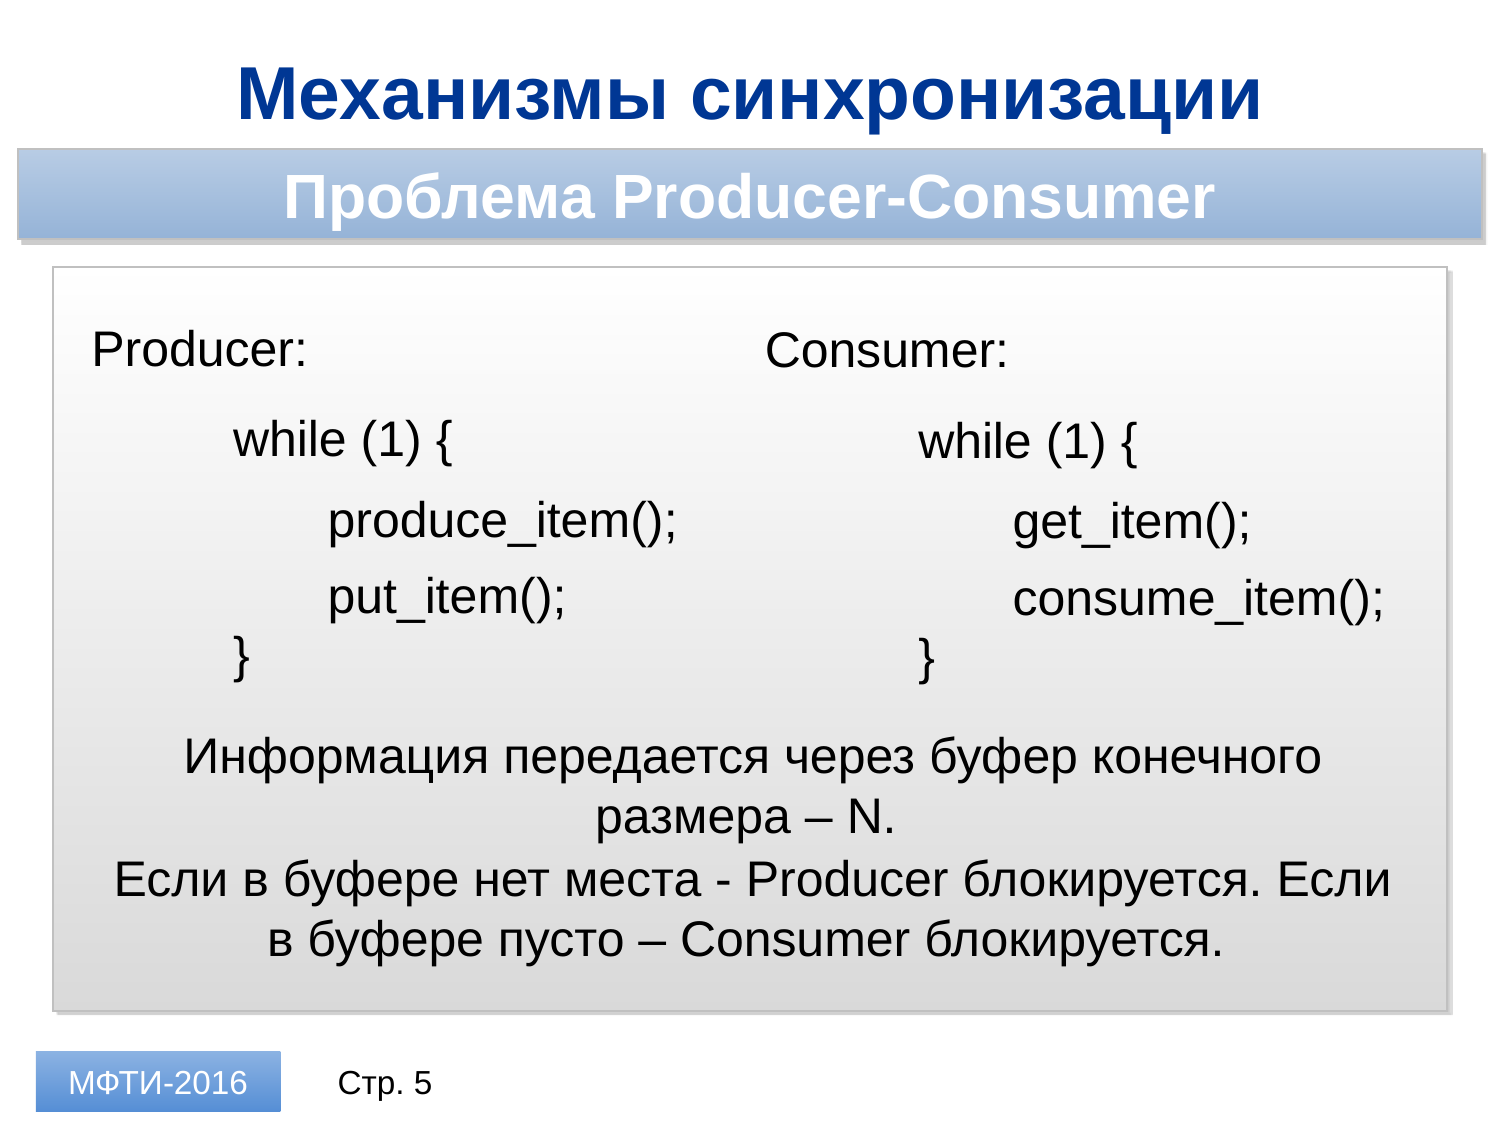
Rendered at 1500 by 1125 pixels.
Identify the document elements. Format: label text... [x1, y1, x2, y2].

text_box Информация передается через буфер конечного размера – N. [94, 715, 1412, 839]
text_box get_item(); [998, 481, 1453, 557]
text_box produce_item(); [312, 479, 768, 555]
title Механизмы синхронизации [52, 38, 1448, 141]
text_box consume_item(); [998, 558, 1453, 633]
text_box [53, 267, 1447, 1012]
text_box Consumer: [750, 310, 1058, 386]
text_box put_item(); [312, 556, 768, 632]
text_box Проблема Producer-Consumer [17, 149, 1483, 239]
text_box while (1) { [903, 400, 1211, 476]
slide_number Стр. 5 [303, 1051, 467, 1112]
text_box } [903, 617, 1211, 693]
text_box Producer: [76, 308, 384, 384]
text_box Если в буфере нет места - Producer блокируется. Если в буфере пусто – Consumer блокируется. [94, 839, 1412, 975]
footer МФТИ-2016 [35, 1051, 281, 1112]
text_box while (1) { [218, 398, 526, 474]
text_box } [218, 615, 526, 691]
